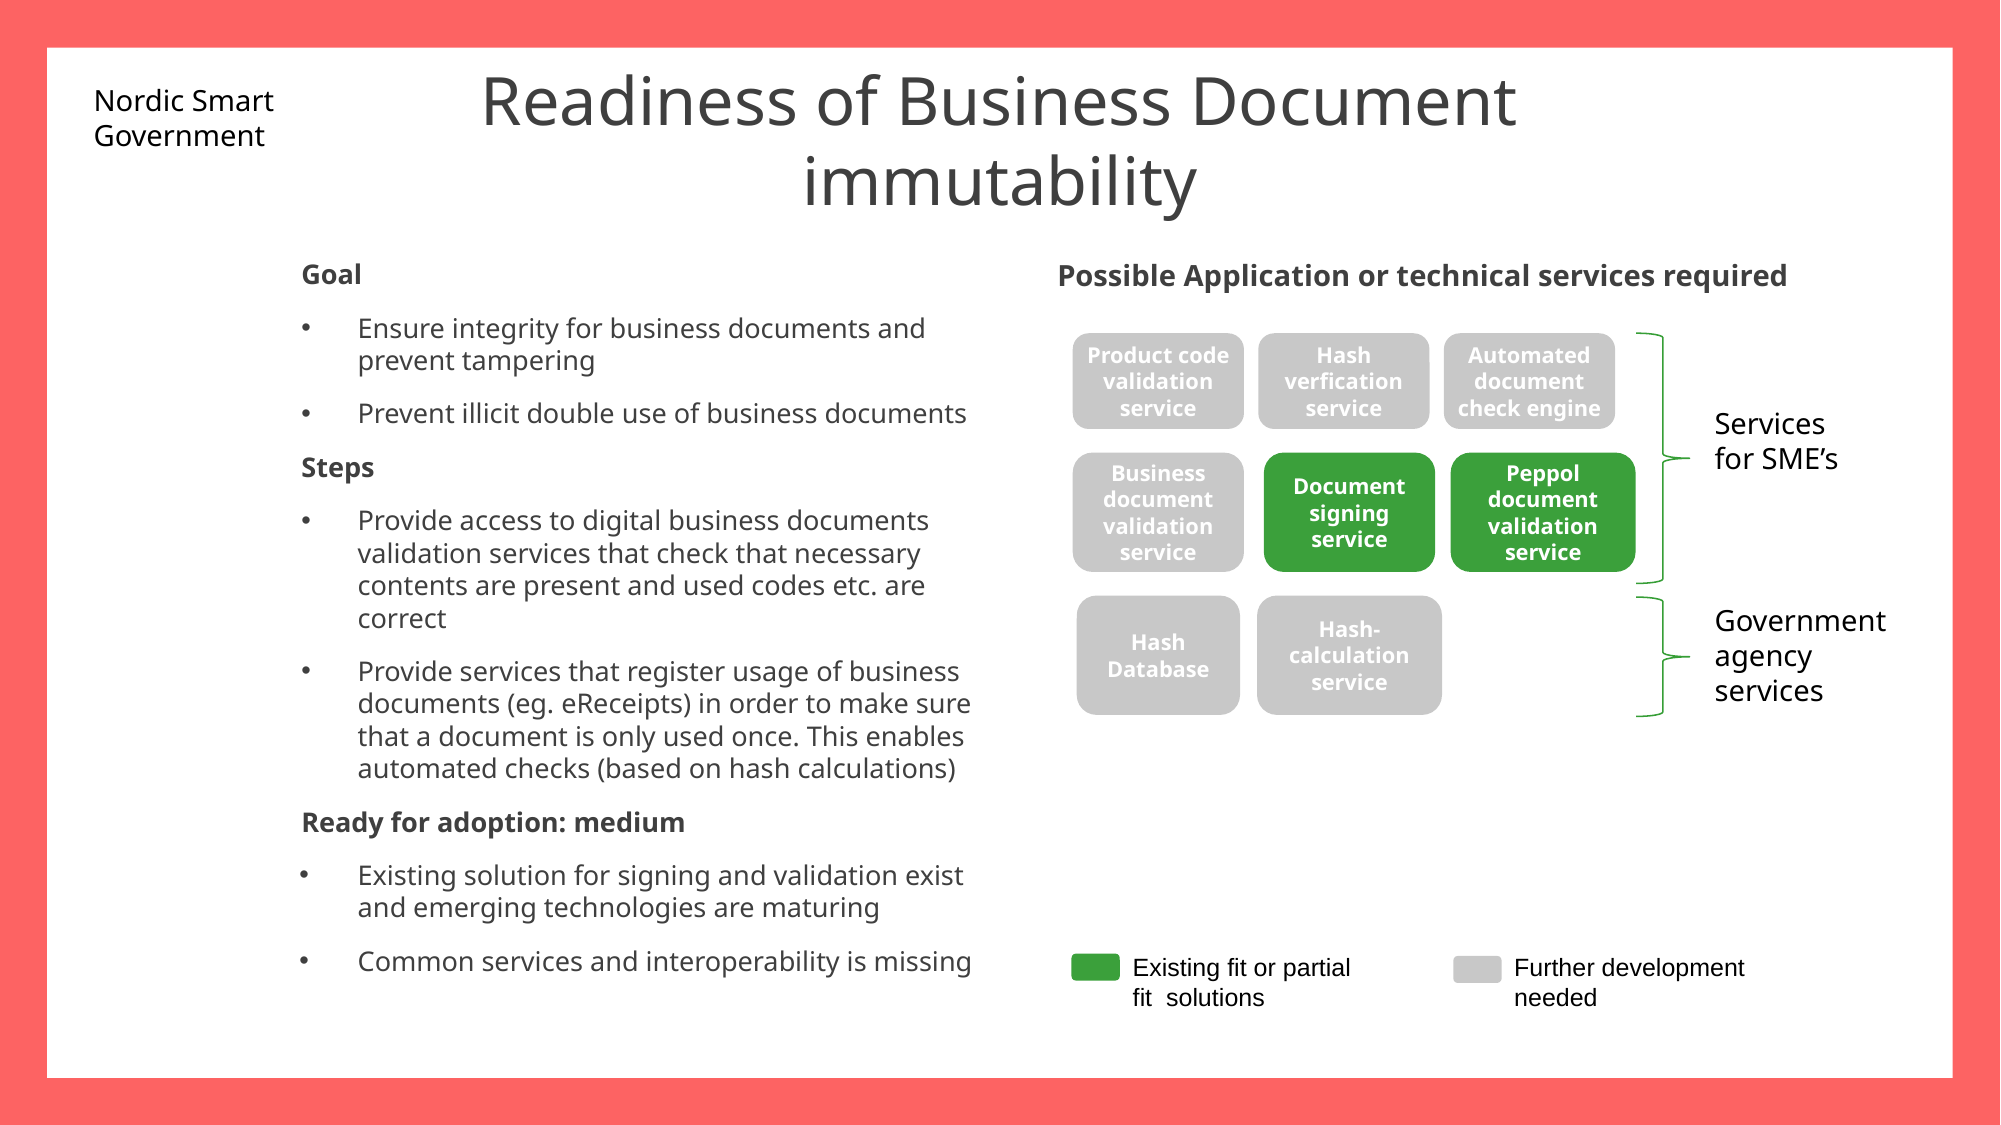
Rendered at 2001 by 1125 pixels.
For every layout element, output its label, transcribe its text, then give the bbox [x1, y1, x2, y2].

text_box Hash-calculation service [1257, 595, 1443, 715]
text_box Existing fit or partial fit solutions [1117, 943, 1392, 995]
text_box [1453, 955, 1499, 983]
list Possible Application or technical services required [1023, 250, 1833, 914]
text_box Business document validation service [1072, 452, 1244, 572]
list Goal Ensure integrity for business documents and prevent tampering Prevent illicit double use of business documents Steps Provide access to digital business documents validation services that check that necessary contents are present and used codes etc. are correct Provide services that register usage of business documents (eg. eReceipts) in order to make sure that a document is only used once. This enables automated checks (based on hash calculations) Ready for adoption: medium Existing solution for signing and validation exist and emerging technologies are maturing Common services and interoperability is missing [267, 250, 1007, 1007]
text_box [1636, 597, 1690, 717]
text_box Government agency services [1699, 594, 1924, 716]
text_box Hash Database [1076, 595, 1241, 715]
text_box Further development needed [1499, 944, 1774, 995]
text_box Document signing service [1263, 452, 1436, 572]
text_box Product code validation service [1072, 333, 1244, 429]
text_box Peppol document validation service [1450, 452, 1636, 572]
text_box Hash verfication service [1258, 333, 1430, 429]
text_box Automated document check engine [1443, 333, 1616, 429]
text_box [1636, 333, 1690, 584]
title Readiness of Business Document immutability [267, 110, 1733, 227]
text_box [1071, 953, 1117, 981]
text_box Services for SME’s [1699, 397, 1885, 484]
